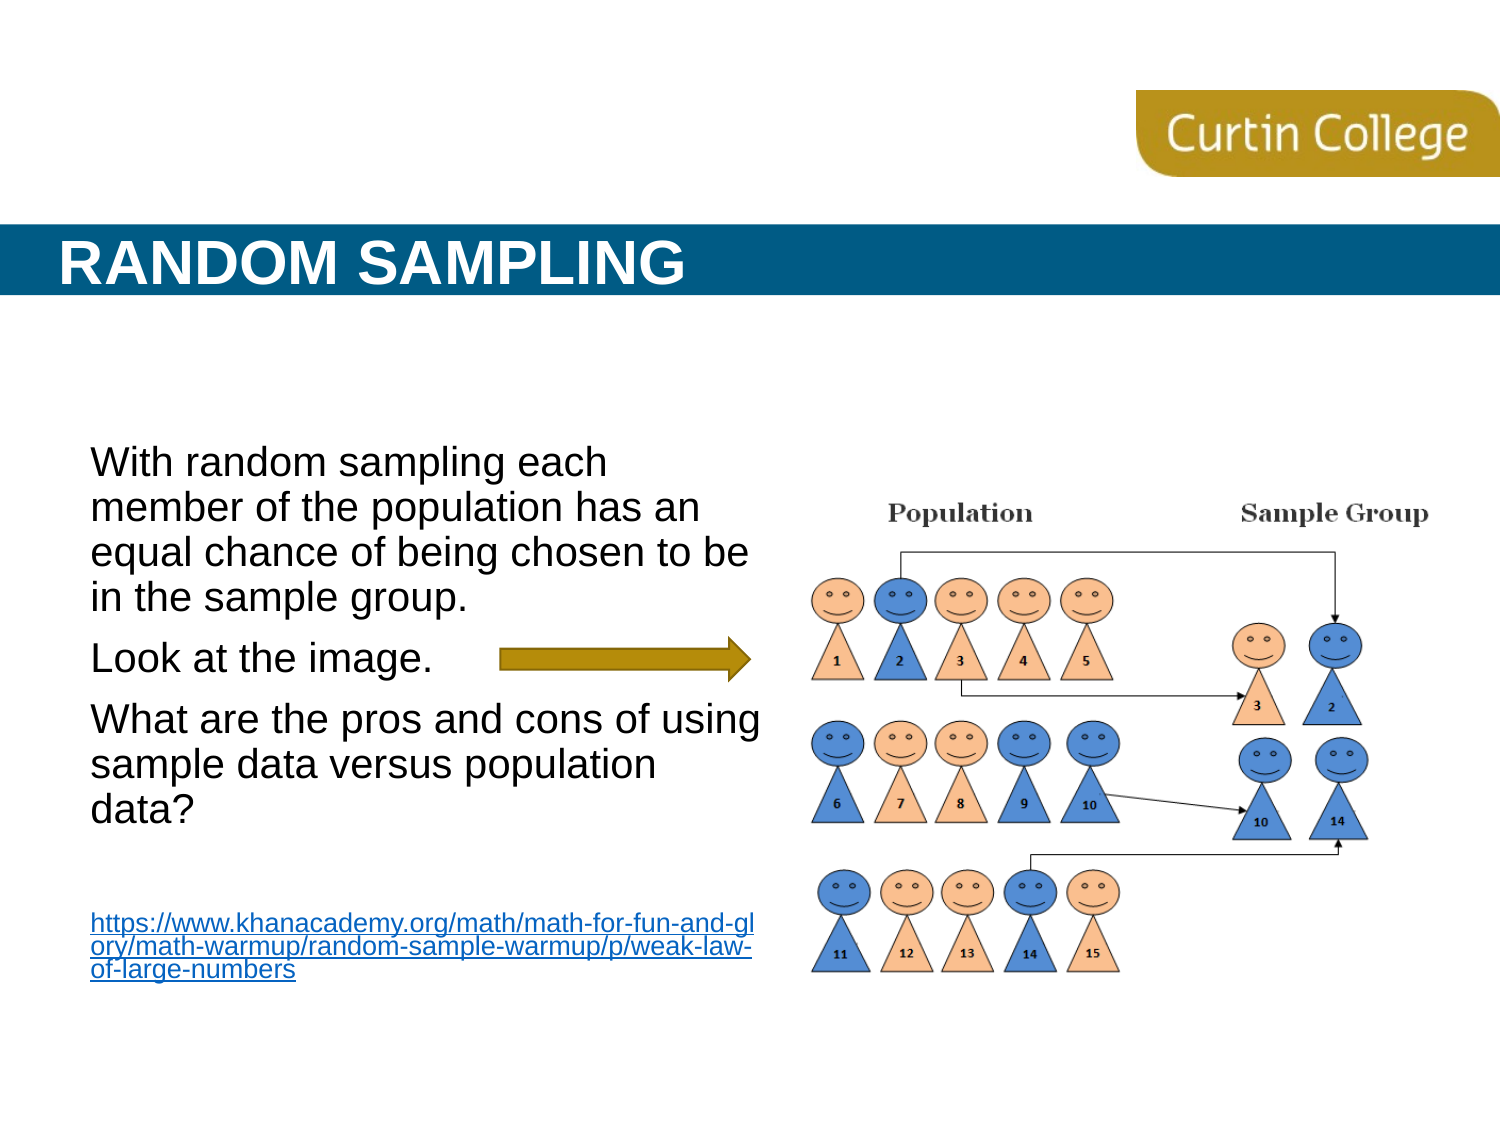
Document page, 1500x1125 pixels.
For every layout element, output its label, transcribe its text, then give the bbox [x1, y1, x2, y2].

text_box [499, 635, 752, 683]
list With random sampling each member of the population has an equal chance of being chosen to be in the sample group. Look at the image. What are the pros and cons of using sample data versus population data? https://www.khanacademy.org/math/math-for-fun-and-glory/math-warmup/random-sample-warmup/p/weak-law-of-large-numbers [75, 433, 780, 1059]
picture [1136, 90, 1500, 177]
title Random SAMPLING [0, 224, 1500, 296]
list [779, 493, 1440, 999]
